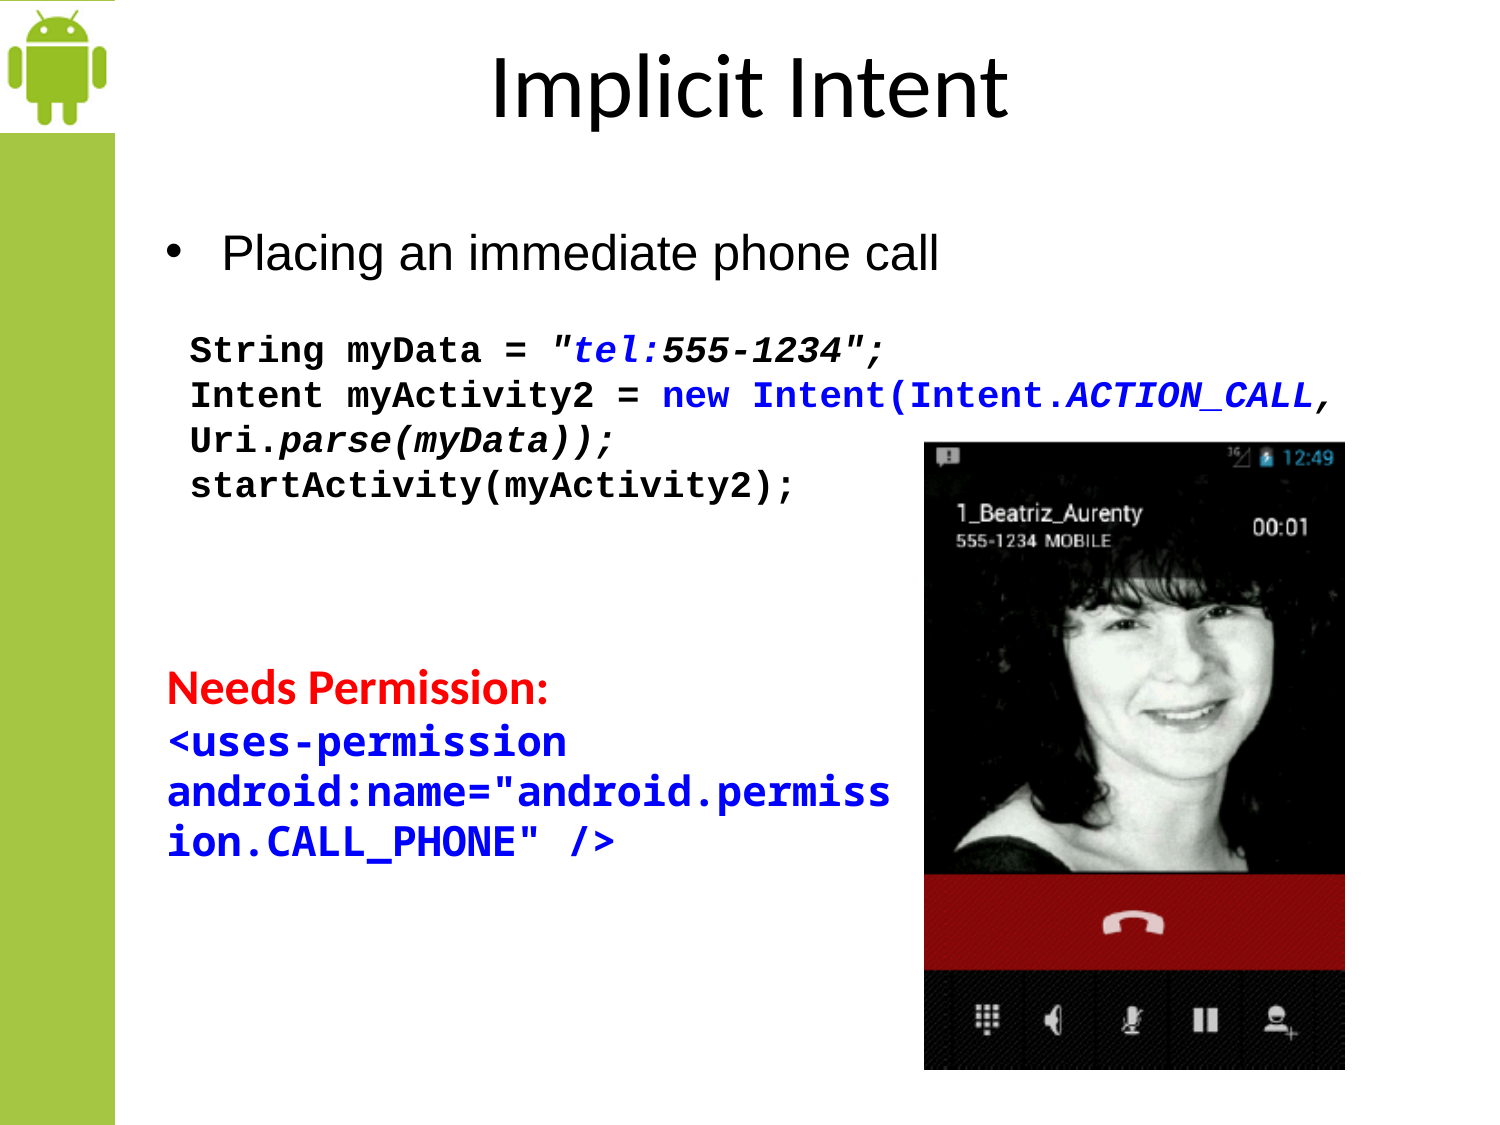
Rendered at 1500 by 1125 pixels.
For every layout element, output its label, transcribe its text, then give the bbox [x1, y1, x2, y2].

title Implicit Intent [0, 0, 1500, 163]
text_box Needs Permission: <uses-permission android:name="android.permission.CALL_PHONE" /> [151, 607, 919, 872]
list Placing an immediate phone call [150, 212, 1413, 825]
text_box String myData = "tel:555-1234"; Intent myActivity2 = new Intent(Intent.ACTION_CALL, Uri.parse(myData)); startActivity(myActivity2); [174, 287, 1438, 513]
picture [924, 437, 1345, 1071]
